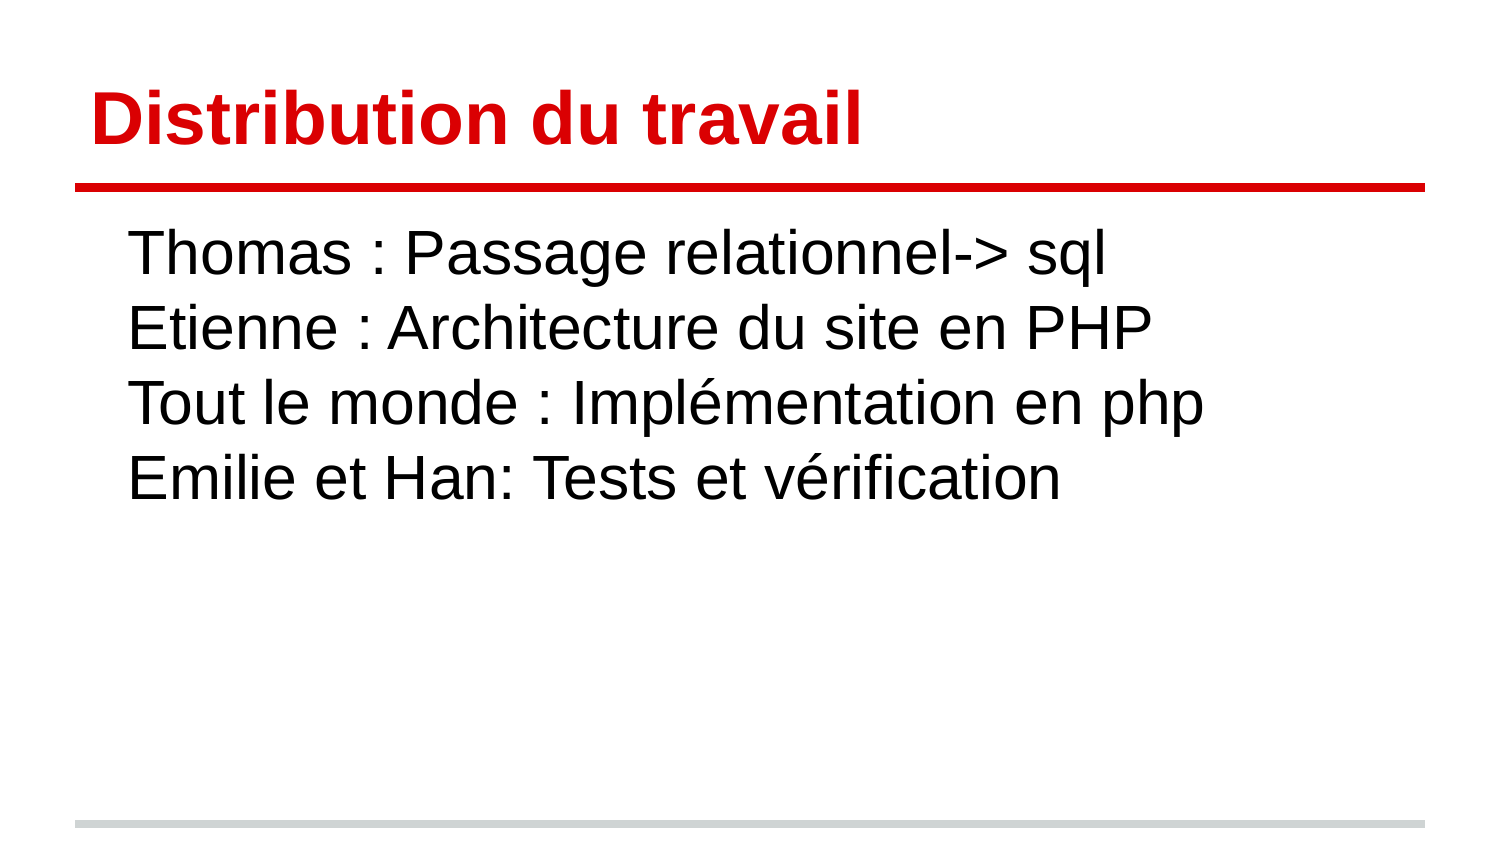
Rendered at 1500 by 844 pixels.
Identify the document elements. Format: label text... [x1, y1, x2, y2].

title Distribution du travail [75, 33, 1425, 175]
list Thomas : Passage relationnel-> sql Etienne : Architecture du site en PHP Tout le monde : Implémentation en php Emilie et Han: Tests et vérification [75, 196, 1425, 808]
